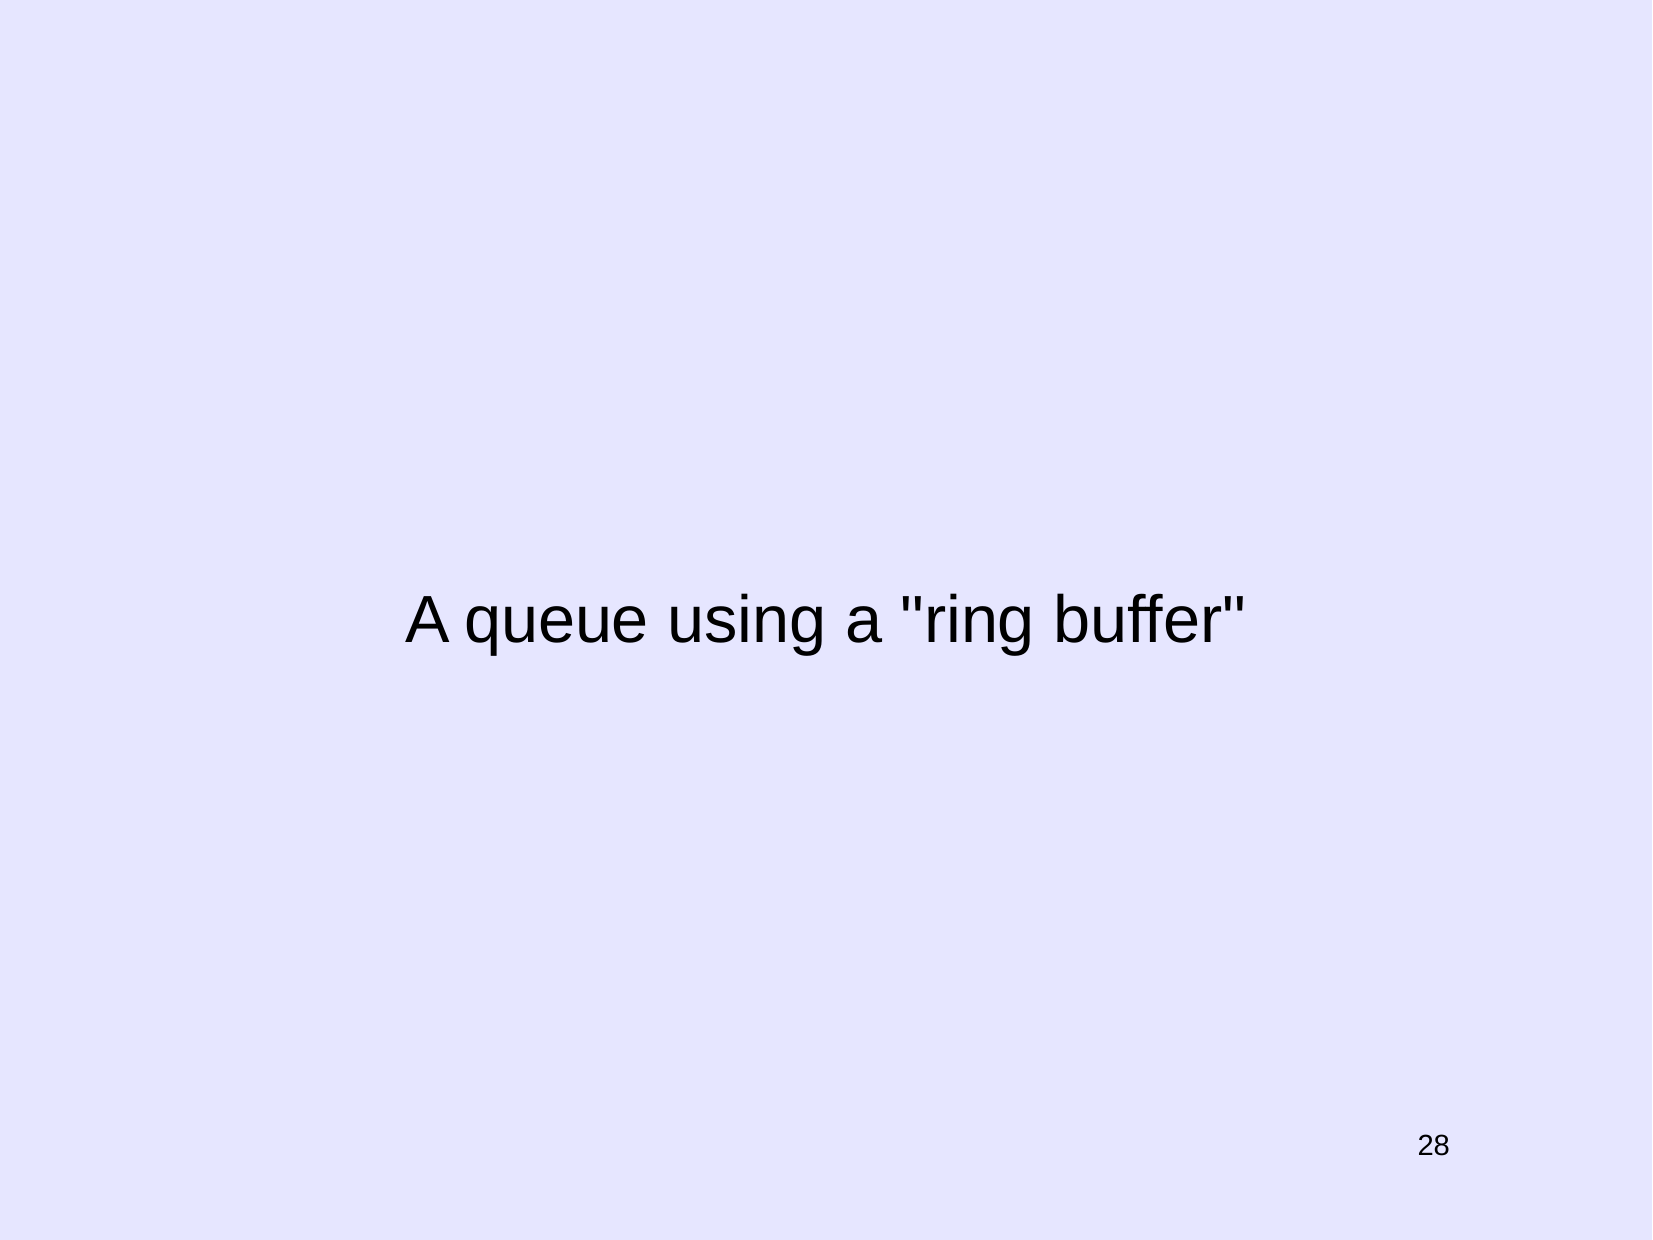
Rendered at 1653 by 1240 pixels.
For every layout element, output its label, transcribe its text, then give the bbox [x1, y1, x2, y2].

text_box A queue using a "ring buffer" [82, 582, 1570, 657]
slide_number 28 [1416, 1129, 1569, 1173]
